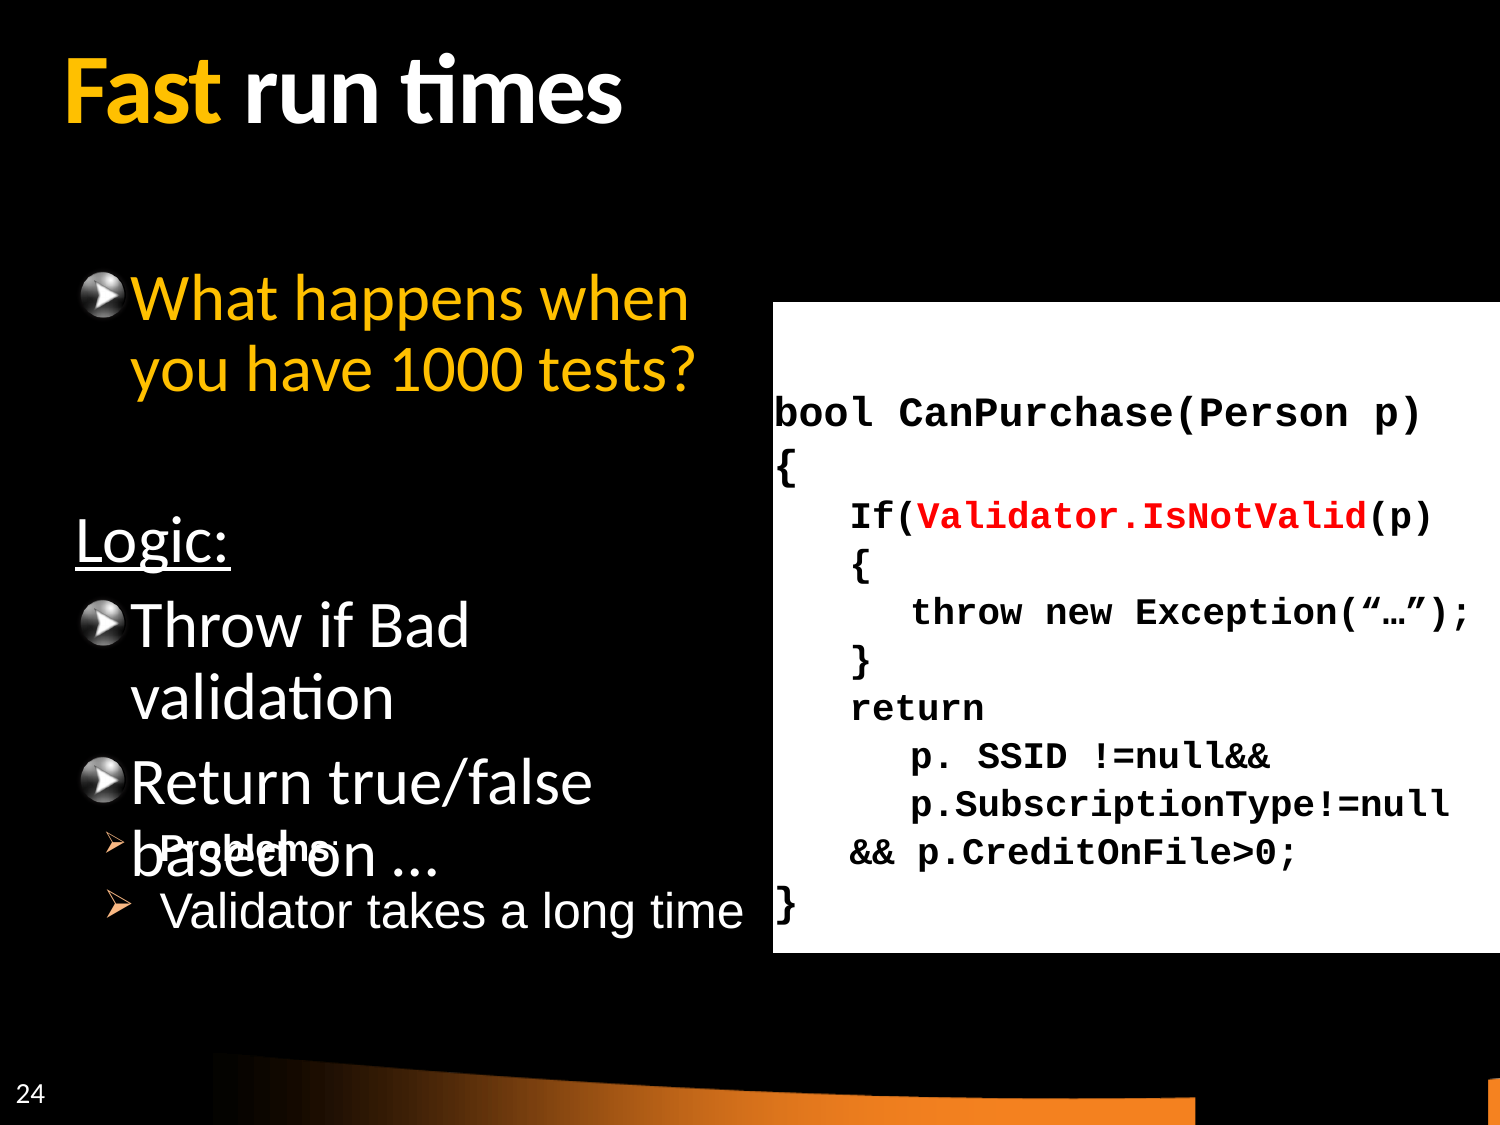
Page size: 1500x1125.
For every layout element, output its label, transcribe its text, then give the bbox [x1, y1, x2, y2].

list What happens when you have 1000 tests? Logic: Throw if Bad validation Return true/false based on … [74, 262, 737, 920]
title Fast run times [63, 37, 1438, 147]
picture [0, 0, 1500, 1125]
text_box Problems: Validator takes a long time [88, 716, 762, 1048]
list bool CanPurchase(Person p) { If(Validator.IsNotValid(p) { throw new Exception(“…”); } return p. SSID !=null&& p.SubscriptionType!=null && p.CreditOnFile>0; } [773, 302, 1500, 953]
